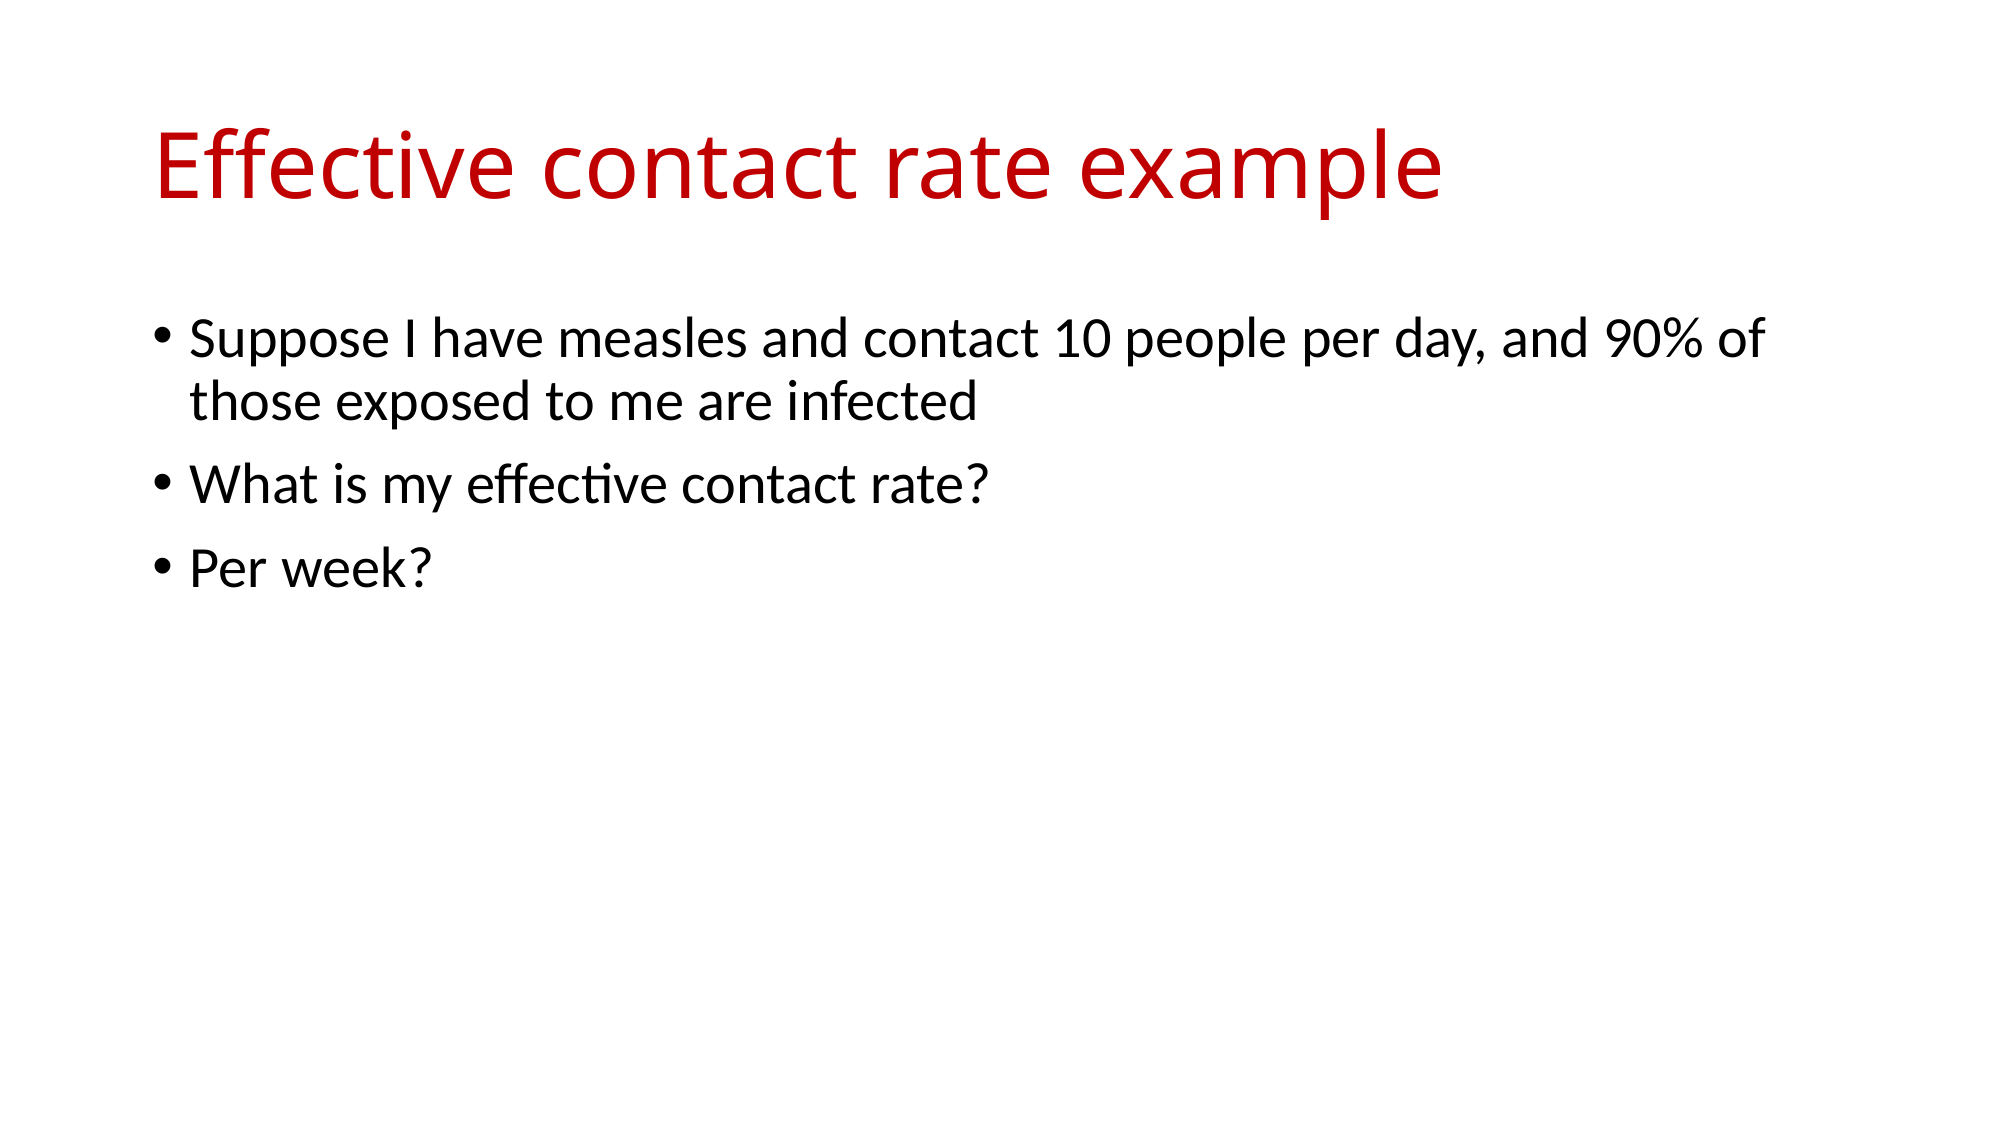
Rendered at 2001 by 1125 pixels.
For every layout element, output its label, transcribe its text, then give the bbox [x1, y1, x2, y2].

list Suppose I have measles and contact 10 people per day, and 90% of those exposed to me are infected What is my effective contact rate? Per week? [137, 299, 1863, 1014]
title Effective contact rate example [137, 59, 1863, 278]
